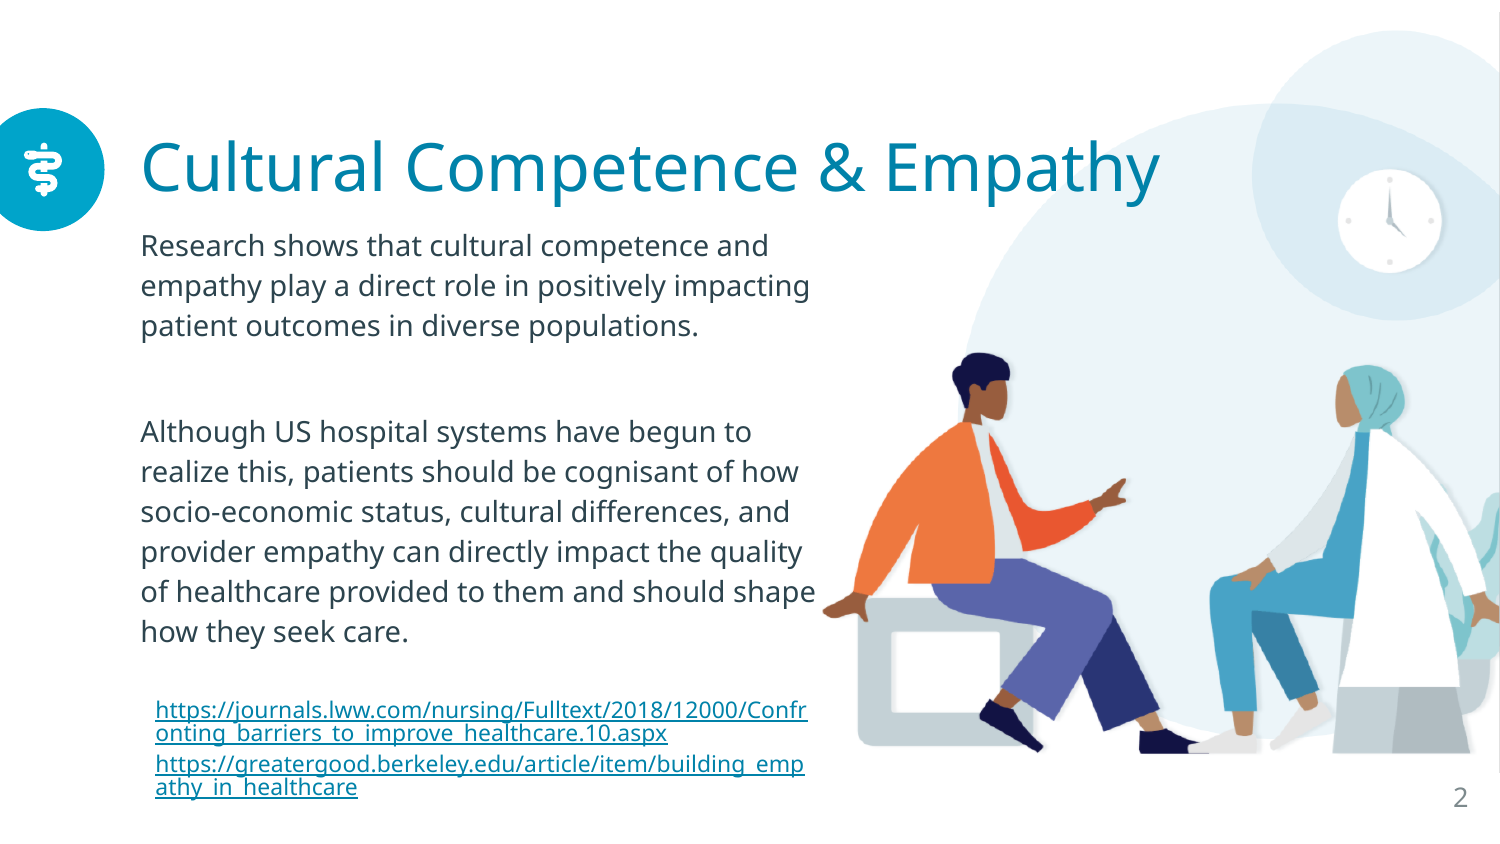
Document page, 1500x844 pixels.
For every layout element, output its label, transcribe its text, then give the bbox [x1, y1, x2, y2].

picture [798, 12, 1500, 774]
slide_number ‹#› [1411, 782, 1469, 822]
list Research shows that cultural competence and empathy play a direct role in positively impacting patient outcomes in diverse populations. Although US hospital systems have begun to realize this, patients should be cognisant of how socio-economic status, cultural differences, and provider empathy can directly impact the quality of healthcare provided to them and should shape how they seek care. [140, 222, 793, 680]
text_box https://journals.lww.com/nursing/Fulltext/2018/12000/Confronting_barriers_to_improve_healthcare.10.aspx https://greatergood.berkeley.edu/article/item/building_empathy_in_healthcare [140, 680, 829, 797]
title Cultural Competence & Empathy [140, 108, 793, 222]
